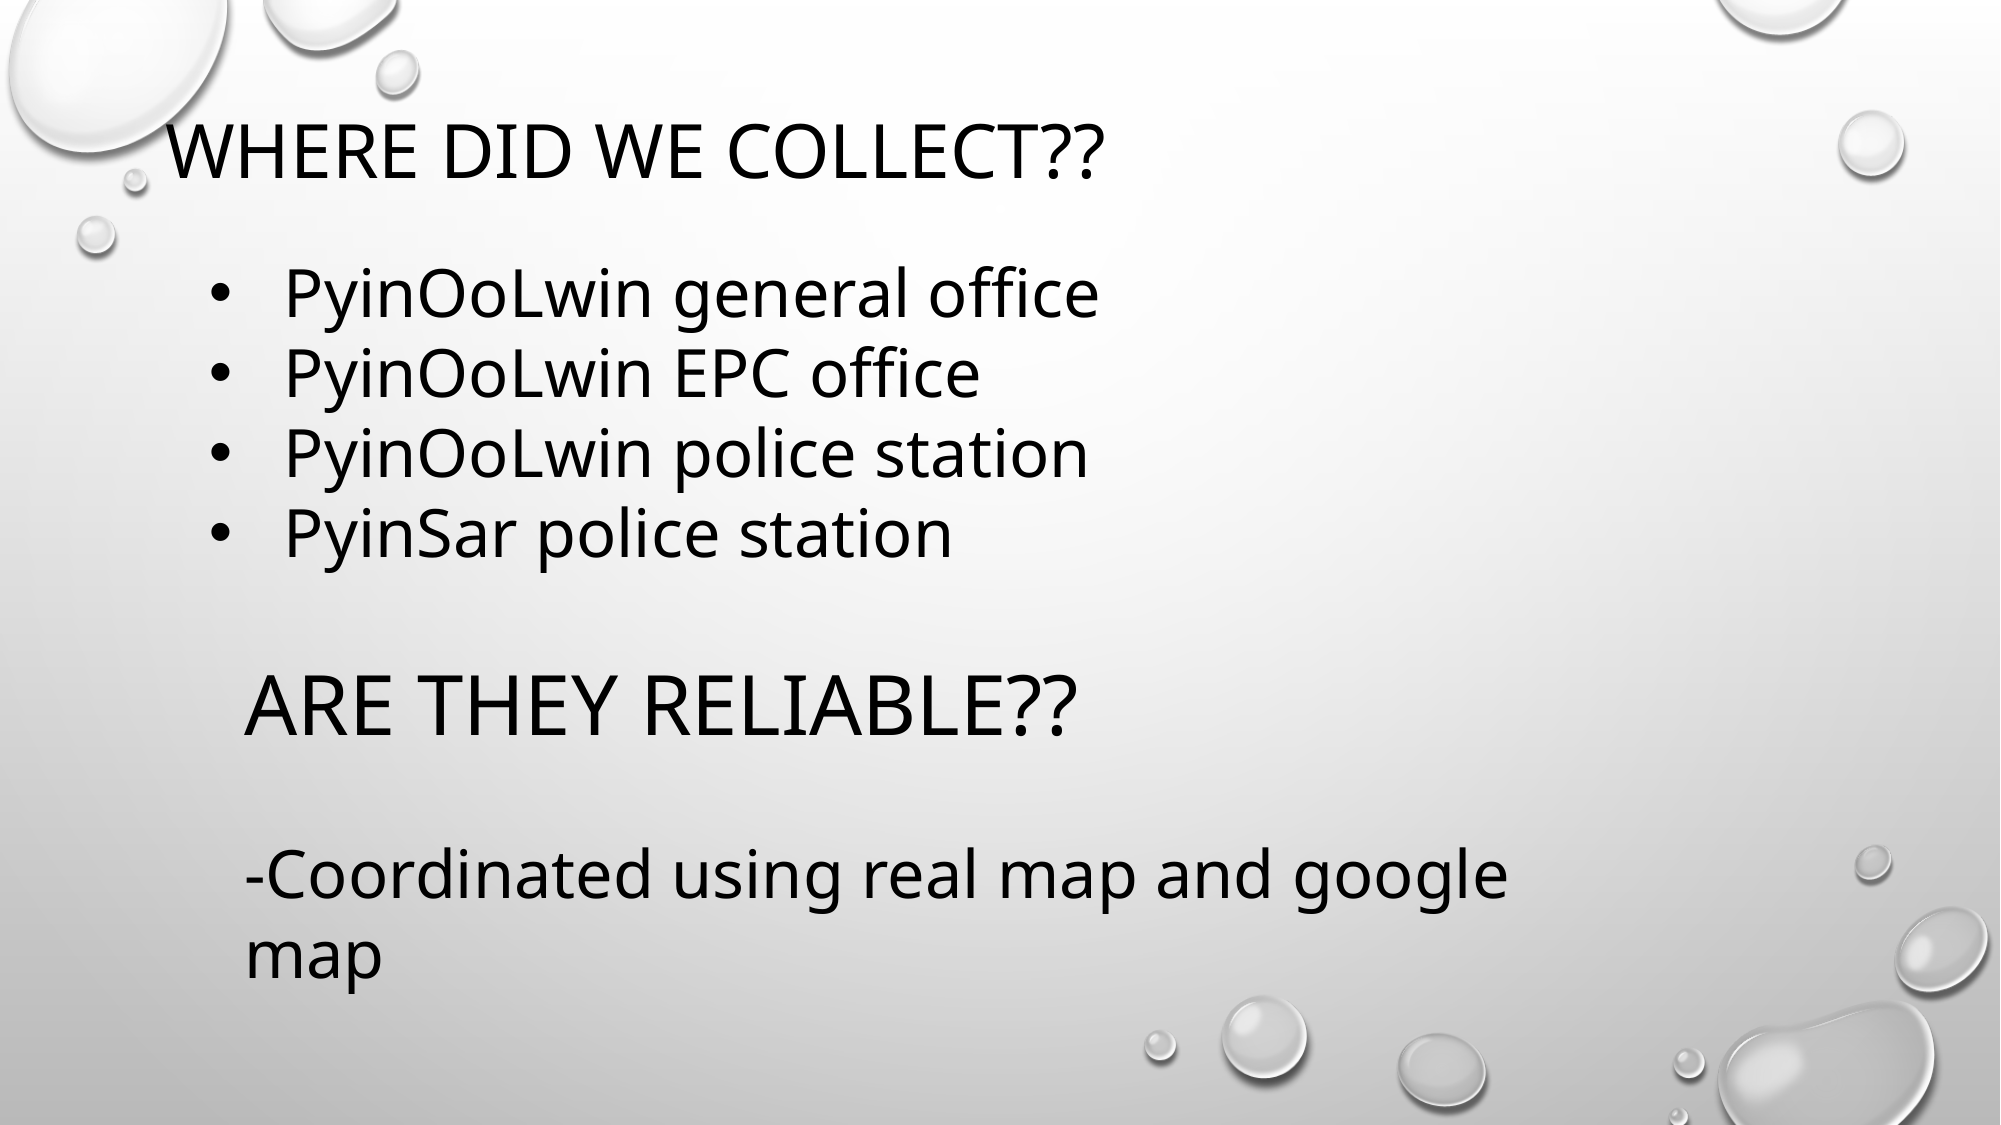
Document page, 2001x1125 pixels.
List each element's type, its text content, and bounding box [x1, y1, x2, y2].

text_box PyinOoLwin general office PyinOoLwin EPC office PyinOoLwin police station PyinSar police station [194, 243, 1208, 579]
title Where did we collect?? [149, 101, 1122, 208]
picture [0, 0, 2000, 1125]
text_box ARE THEY RELIABLE?? -Coordinated using real map and google map [229, 644, 1675, 1000]
